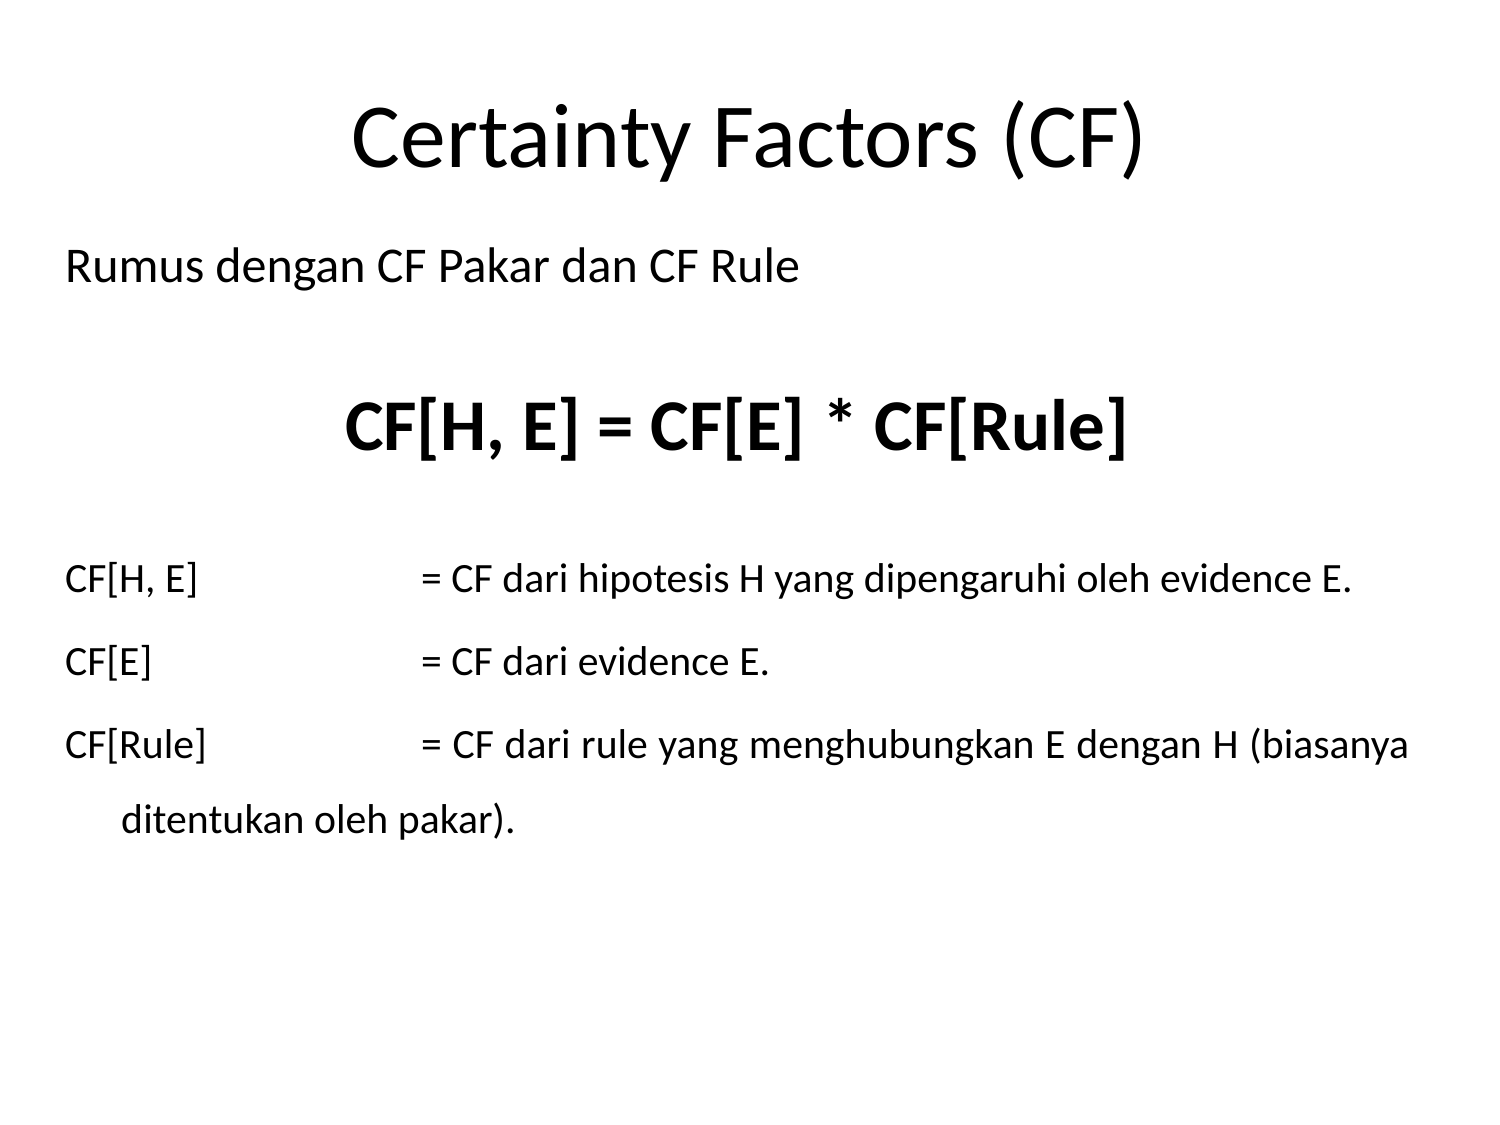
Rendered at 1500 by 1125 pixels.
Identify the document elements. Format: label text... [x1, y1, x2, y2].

list Rumus dengan CF Pakar dan CF Rule CF[H, E] = CF[E] * CF[Rule] CF[H, E] = CF dari hipotesis H yang dipengaruhi oleh evidence E. CF[E] = CF dari evidence E. CF[Rule] = CF dari rule yang menghubungkan E dengan H (biasanya ditentukan oleh pakar). [50, 224, 1425, 1075]
text_box Certainty Factors (CF) [74, 37, 1425, 225]
